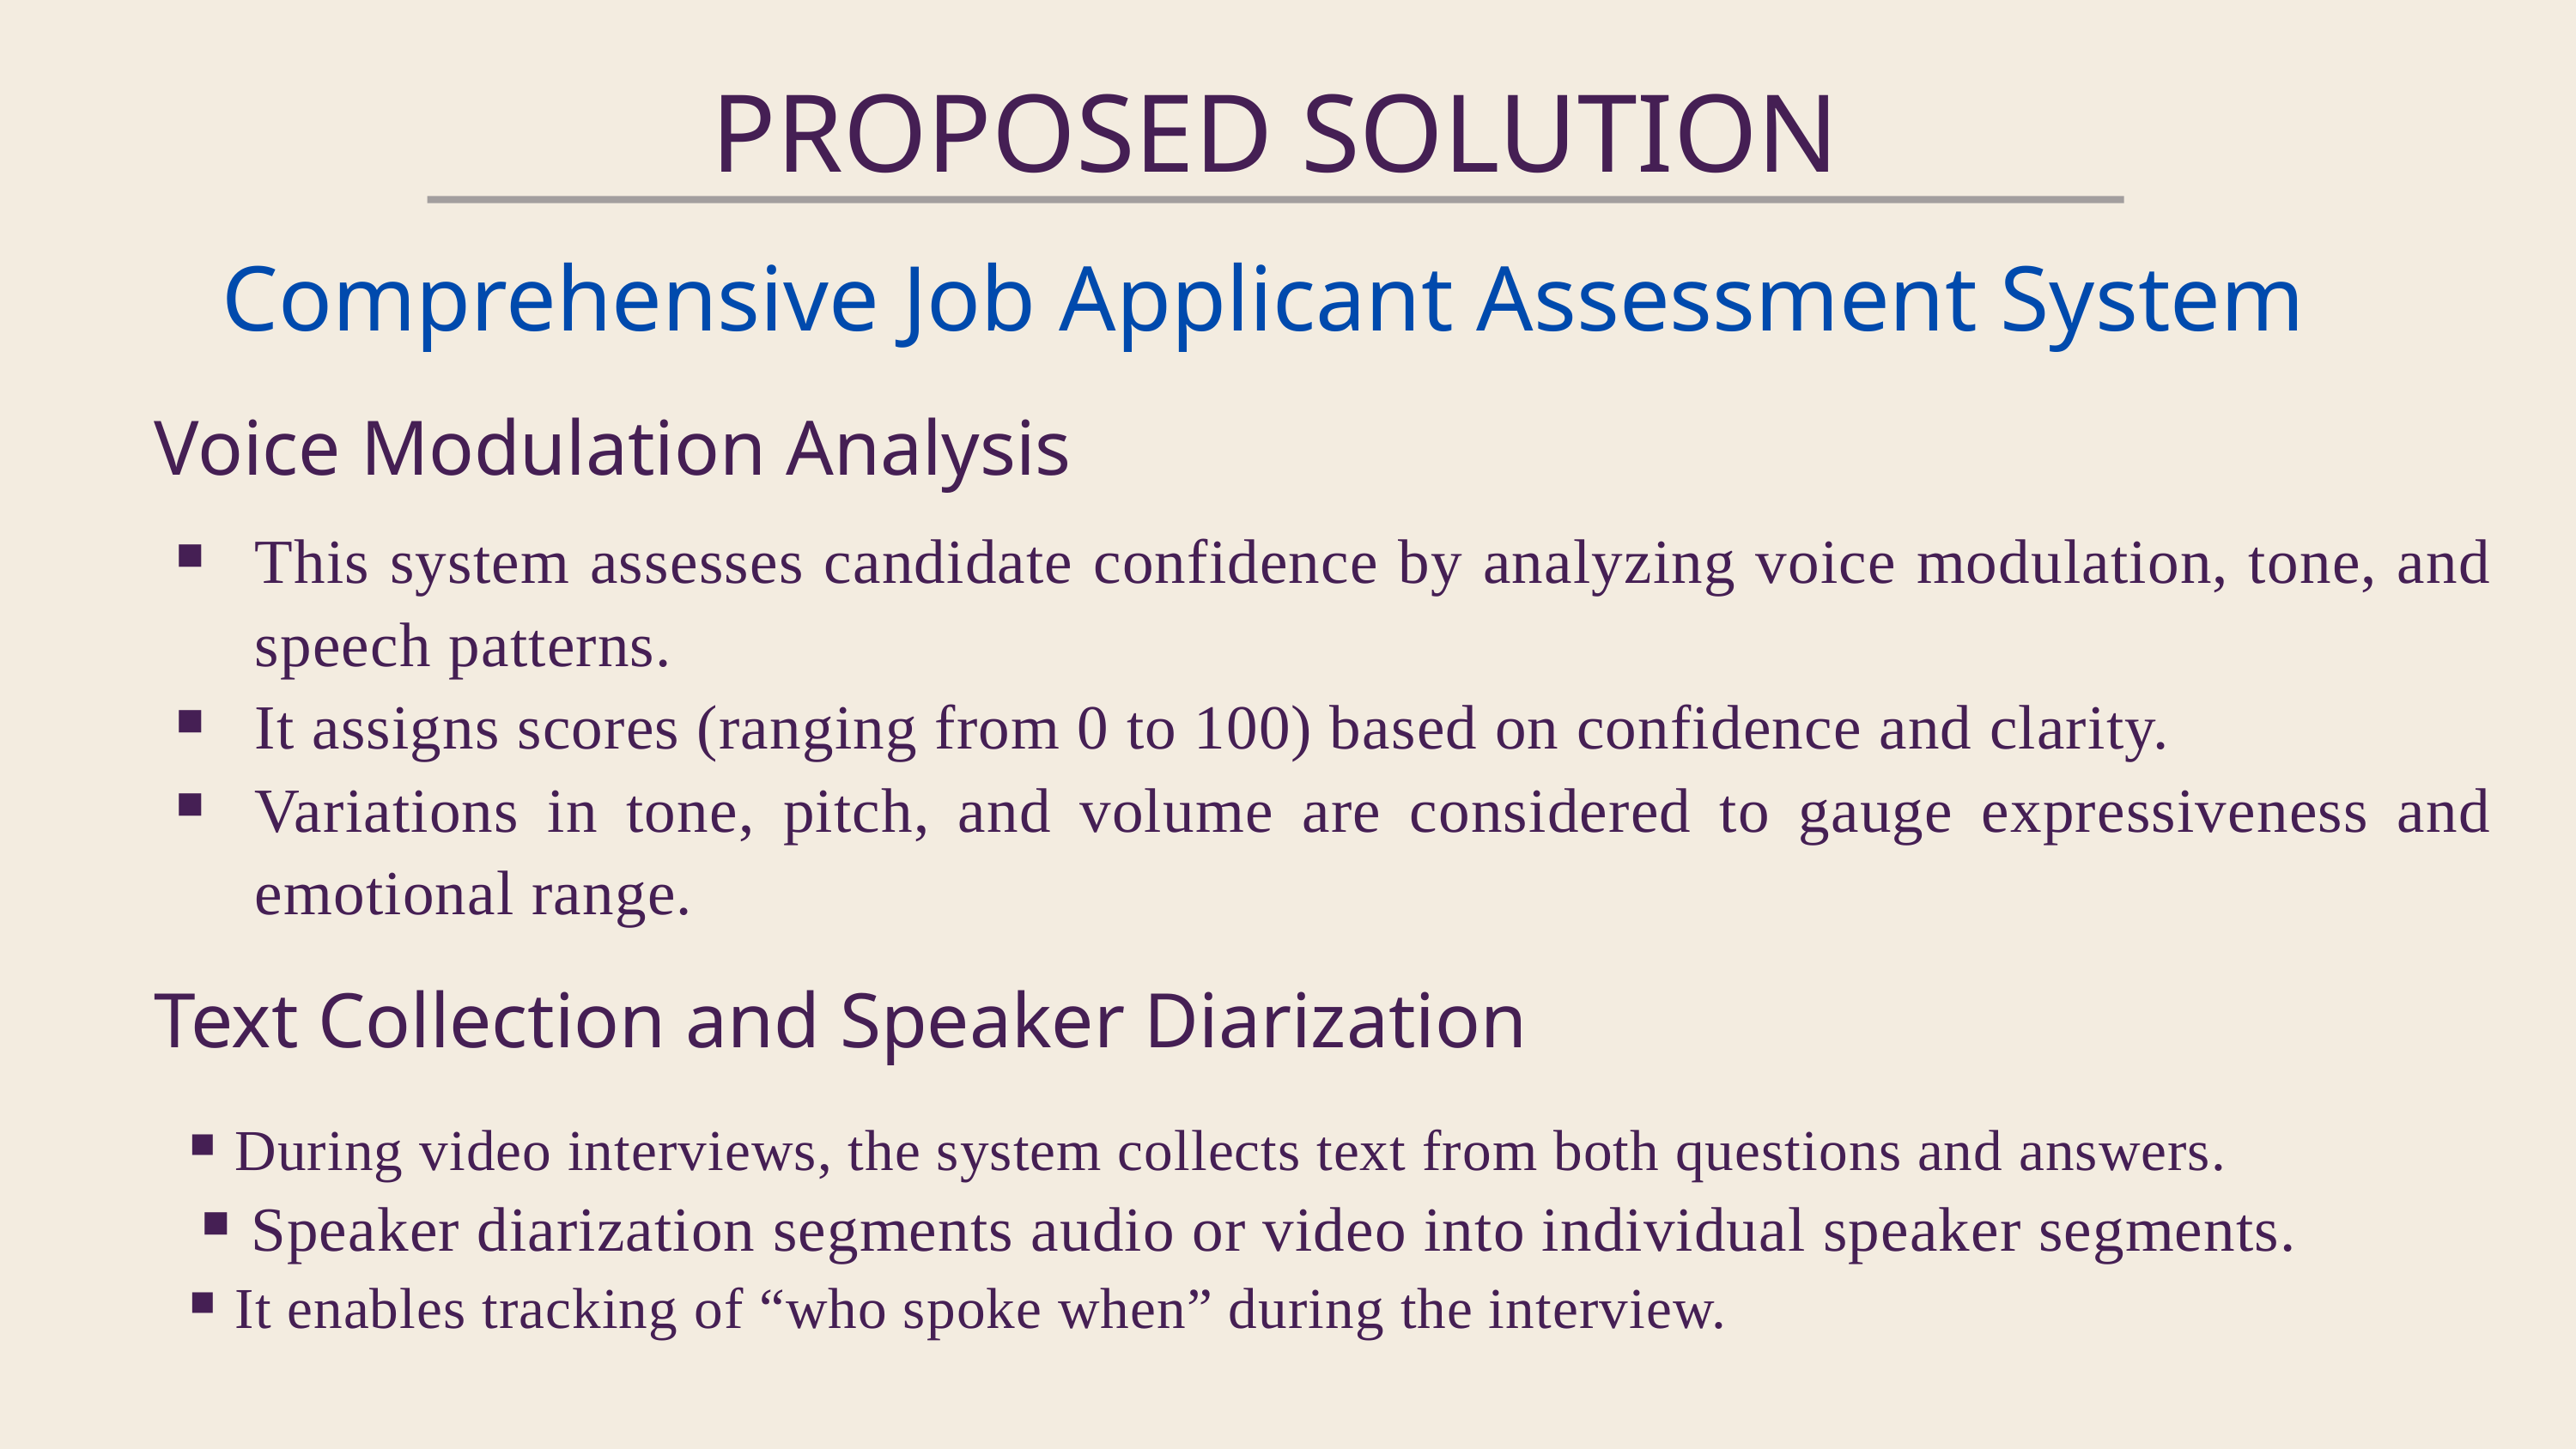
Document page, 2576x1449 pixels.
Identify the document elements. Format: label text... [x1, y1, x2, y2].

text_box Comprehensive Job Applicant Assessment System [99, 223, 2453, 349]
text_box Voice Modulation Analysis [154, 385, 2508, 491]
text_box Text Collection and Speaker Diarization [154, 957, 2508, 1064]
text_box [98, 67, 2453, 203]
text_box During video interviews, the system collects text from both questions and answers. Speaker diarization segments audio or video into individual speaker segments. It enables tracking of “who spoke when” during the interview. [49, 1106, 2502, 1340]
text_box This system assesses candidate confidence by analyzing voice modulation, tone, and speech patterns. It assigns scores (ranging from 0 to 100) based on confidence and clarity. Variations in tone, pitch, and volume are considered to gauge expressiveness and emotional range. [0, 512, 2496, 928]
